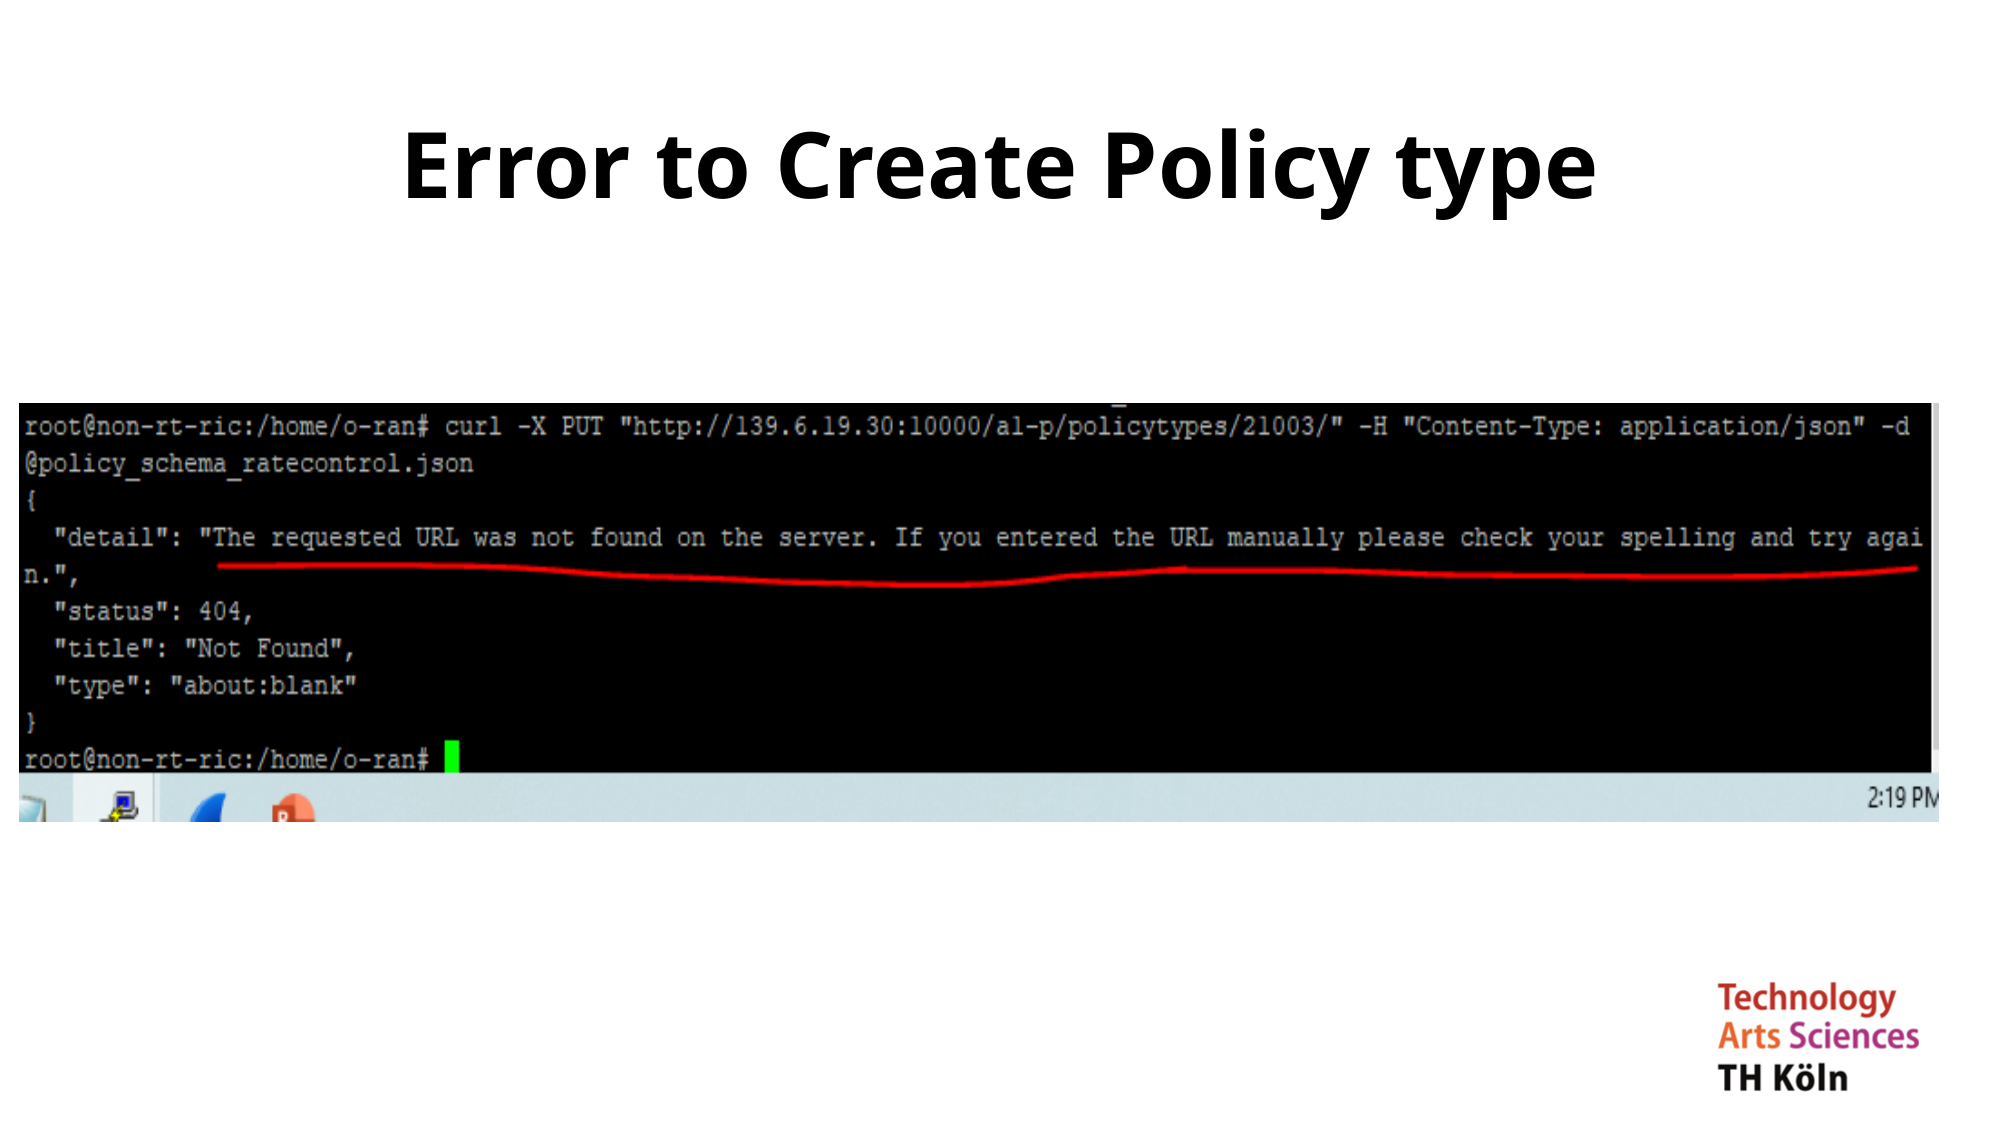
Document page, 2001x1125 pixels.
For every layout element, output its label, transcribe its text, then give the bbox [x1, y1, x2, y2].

picture [1637, 961, 2001, 1124]
title Error to Create Policy type [137, 59, 1863, 278]
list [19, 403, 1939, 822]
